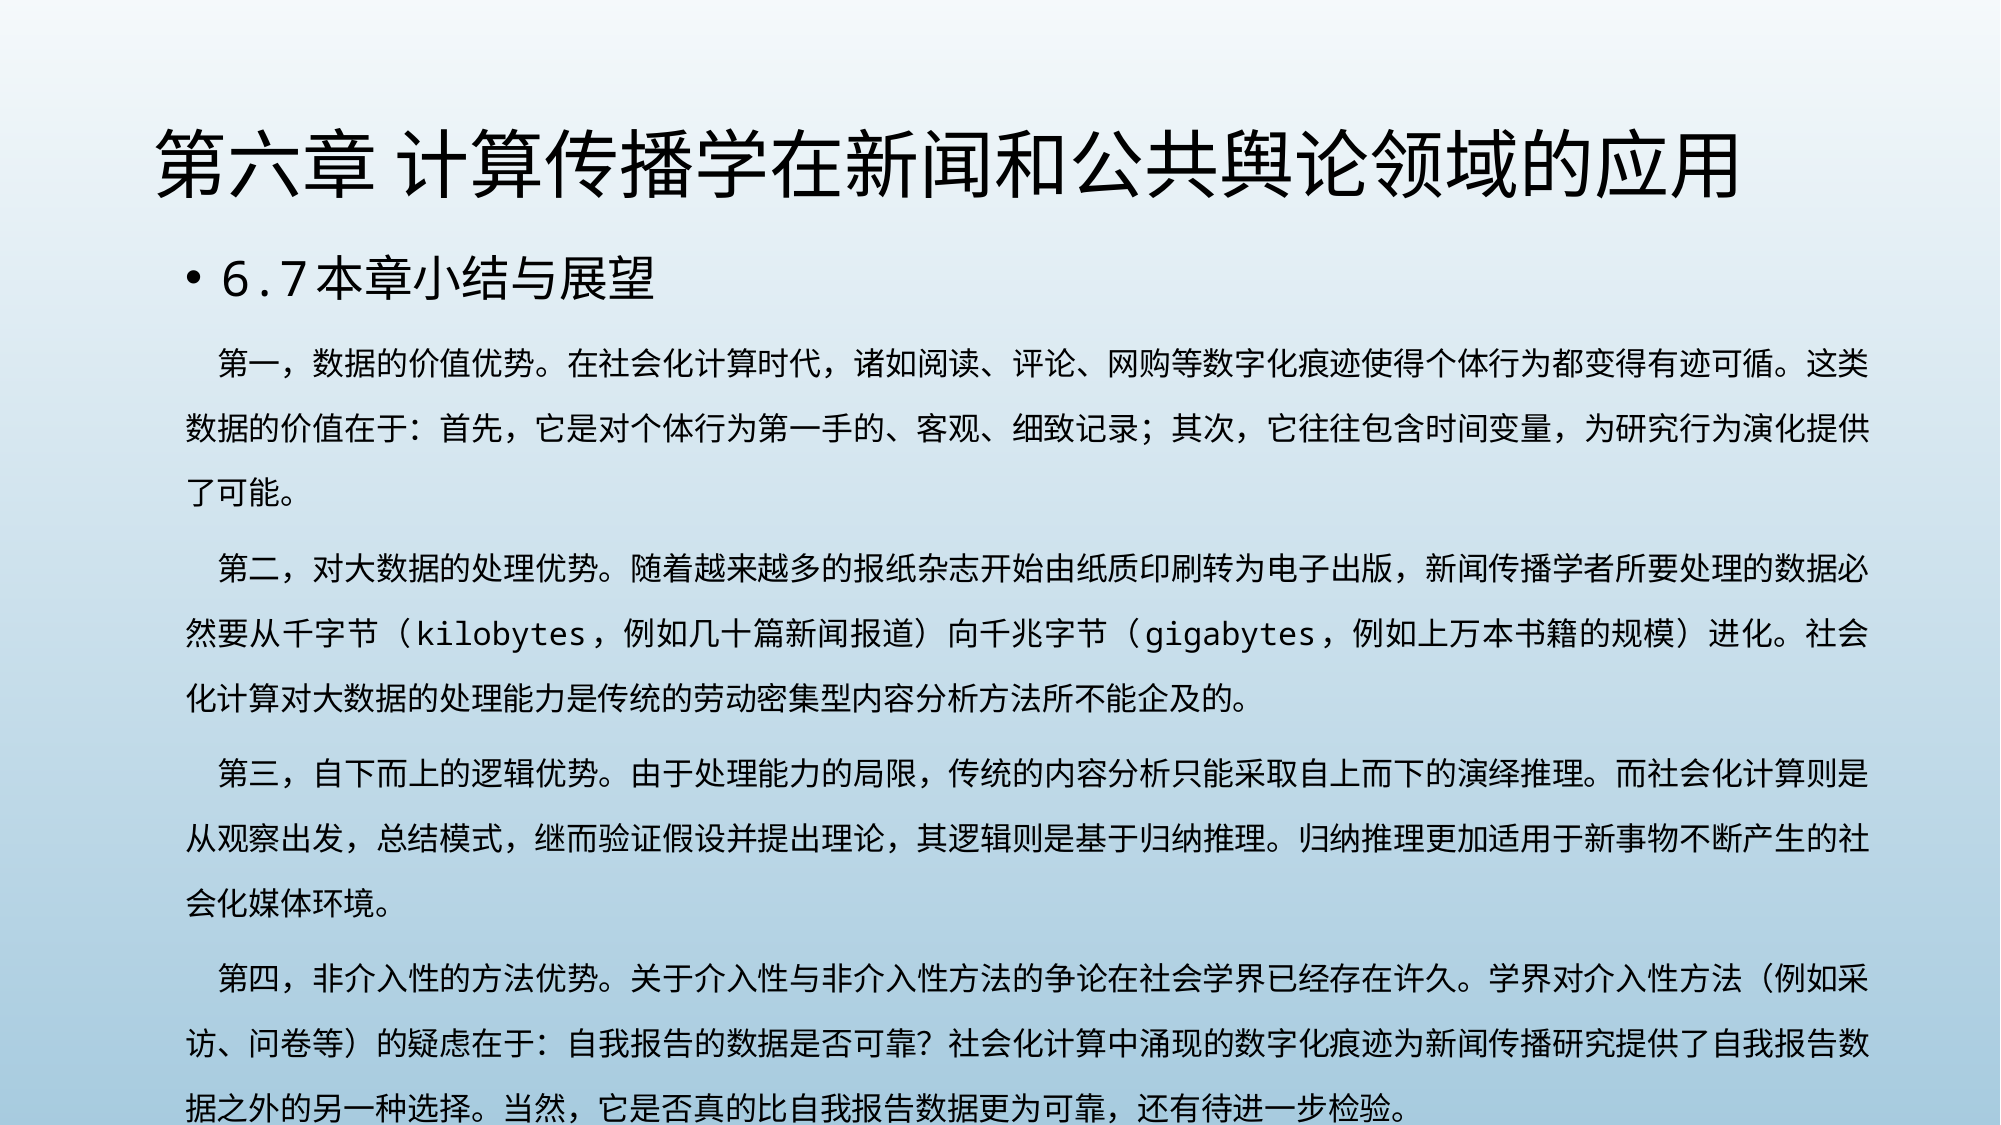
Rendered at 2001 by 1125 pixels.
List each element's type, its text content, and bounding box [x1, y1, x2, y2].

title 第六章 计算传播学在新闻和公共舆论领域的应用 [137, 59, 1863, 278]
list 6.7本章小结与展望 第一，数据的价值优势。在社会化计算时代，诸如阅读、评论、网购等数字化痕迹使得个体行为都变得有迹可循。这类数据的价值在于：首先，它是对个体行为第一手的、客观、细致记录；其次，它往往包含时间变量，为研究行为演化提供了可能。 第二，对大数据的处理优势。随着越来越多的报纸杂志开始由纸质印刷转为电子出版，新闻传播学者所要处理的数据必然要从千字节（kilobytes，例如几十篇新闻报道）向千兆字节（gigabytes，例如上万本书籍的规模）进化。社会化计算对大数据的处理能力是传统的劳动密集型内容分析方法所不能企及的。 第三，自下而上的逻辑优势。由于处理能力的局限，传统的内容分析只能采取自上而下的演绎推理。而社会化计算则是从观察出发，总结模式，继而验证假设并提出理论，其逻辑则是基于归纳推理。归纳推理更加适用于新事物不断产生的社会化媒体环境。 第四，非介入性的方法优势。关于介入性与非介入性方法的争论在社会学界已经存在许久。学界对介入性方法（例如采访、问卷等）的疑虑在于：自我报告的数据是否可靠？社会化计算中涌现的数字化痕迹为新闻传播研究提供了自我报告数据之外的另一种选择。当然，它是否真的比自我报告数据更为可靠，还有待进一步检验。 [170, 240, 1885, 1125]
